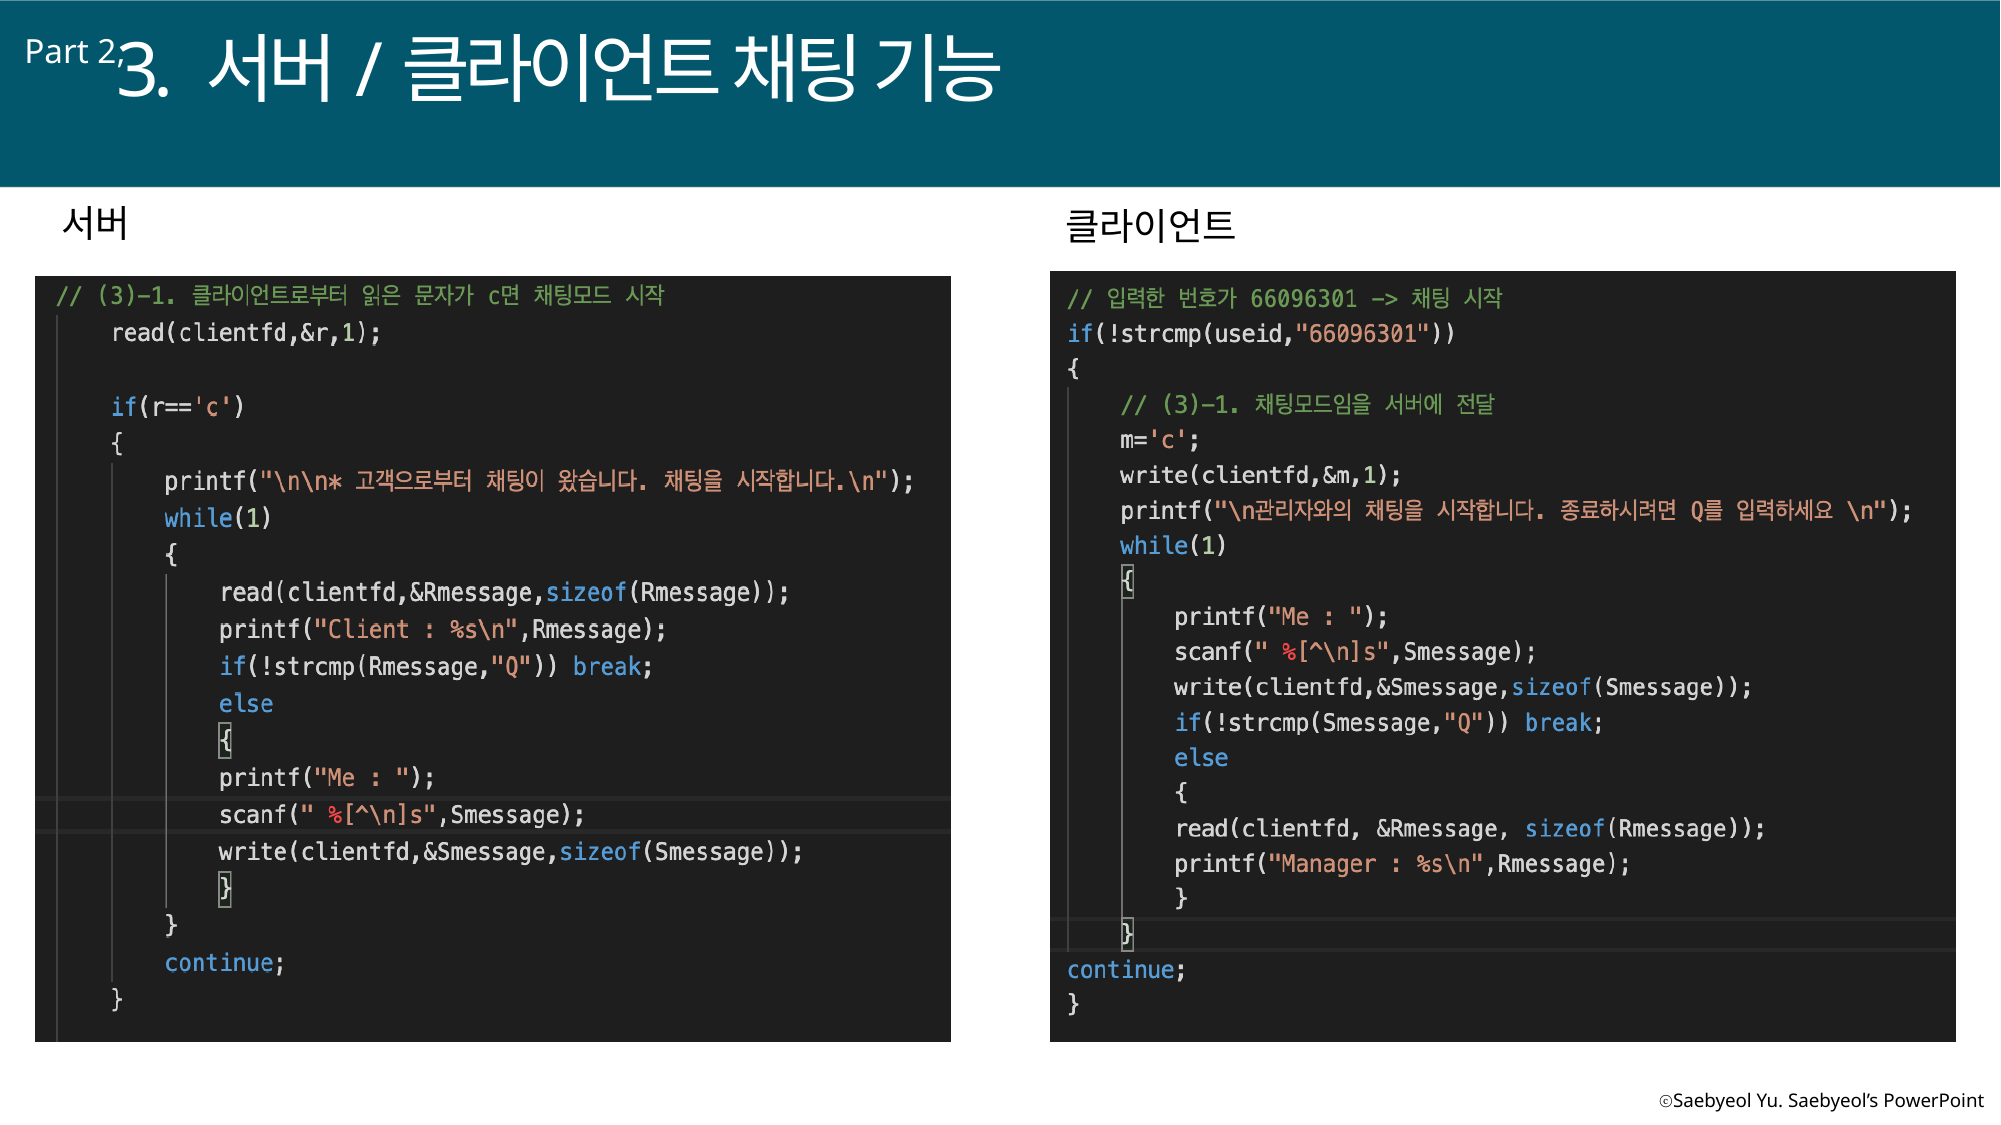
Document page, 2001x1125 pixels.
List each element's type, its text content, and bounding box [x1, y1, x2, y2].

text_box 클라이언트 [1050, 195, 1297, 256]
text_box [0, 0, 2000, 186]
text_box Part 2, [9, 22, 150, 78]
text_box 서버 [46, 192, 164, 253]
text_box 3. 서버/클라이언트 채팅 기능 [101, 13, 1019, 119]
picture [35, 276, 951, 1042]
picture [1049, 271, 1956, 1042]
